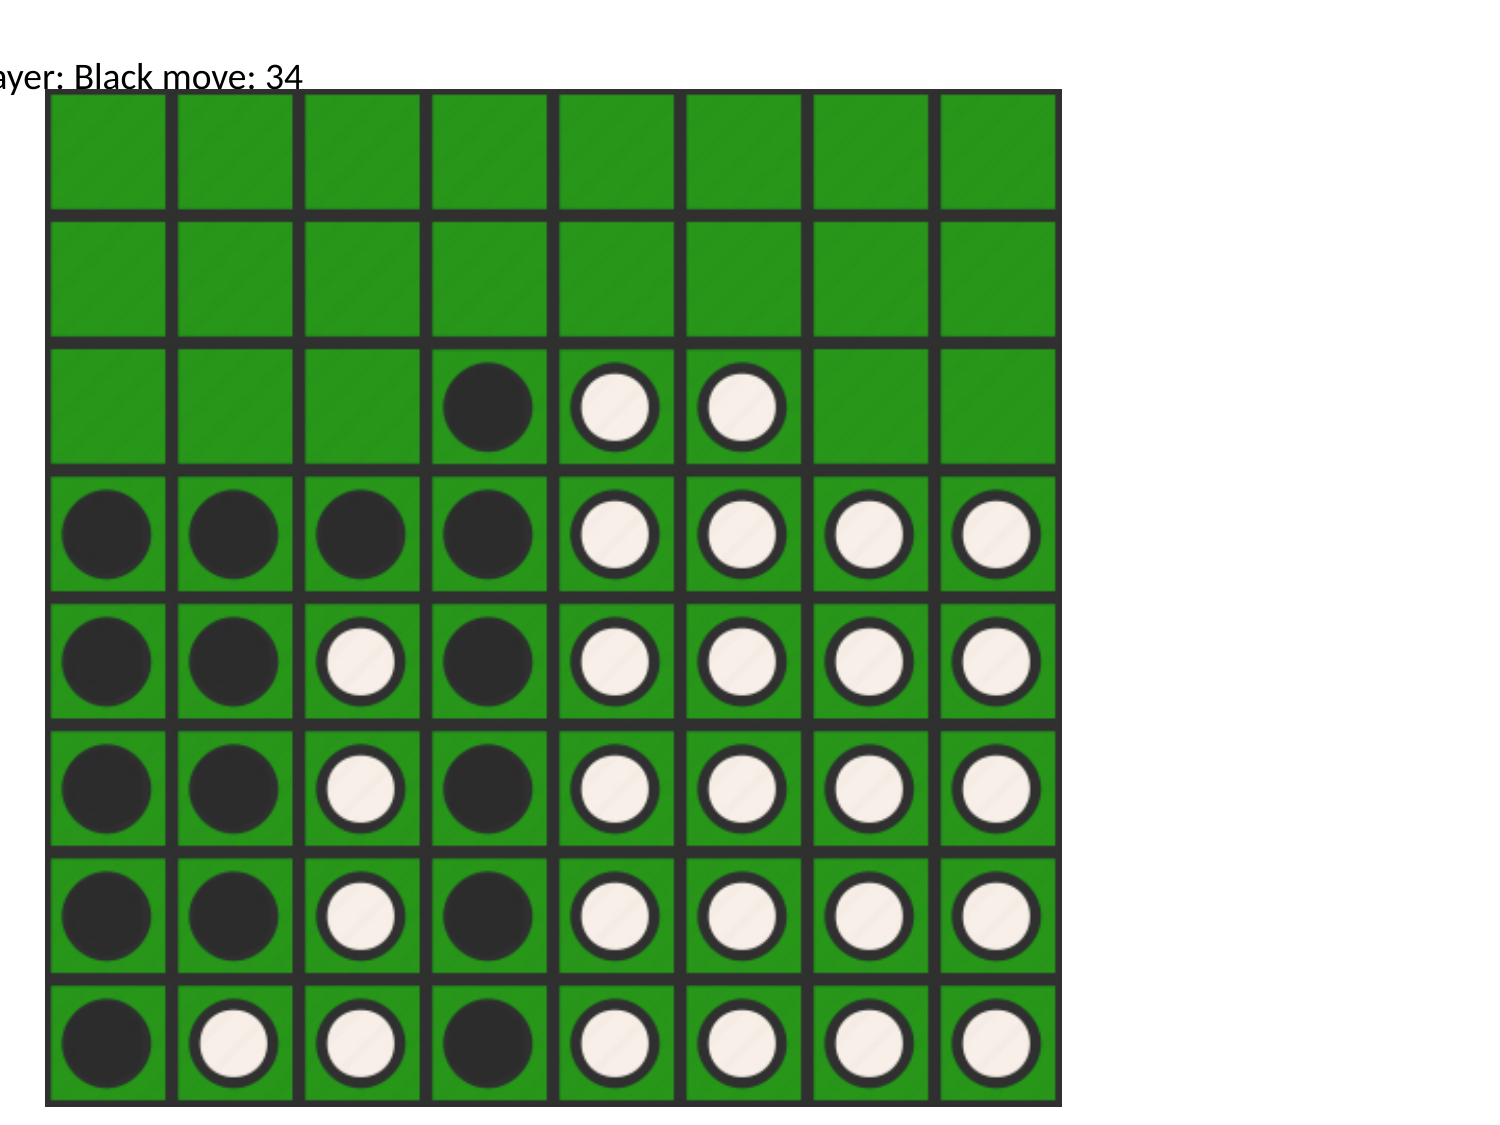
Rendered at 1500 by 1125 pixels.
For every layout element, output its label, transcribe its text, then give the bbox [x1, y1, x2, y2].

picture [44, 89, 1062, 1107]
text_box turn: 39 player: Black move: 34 [0, 44, 319, 105]
